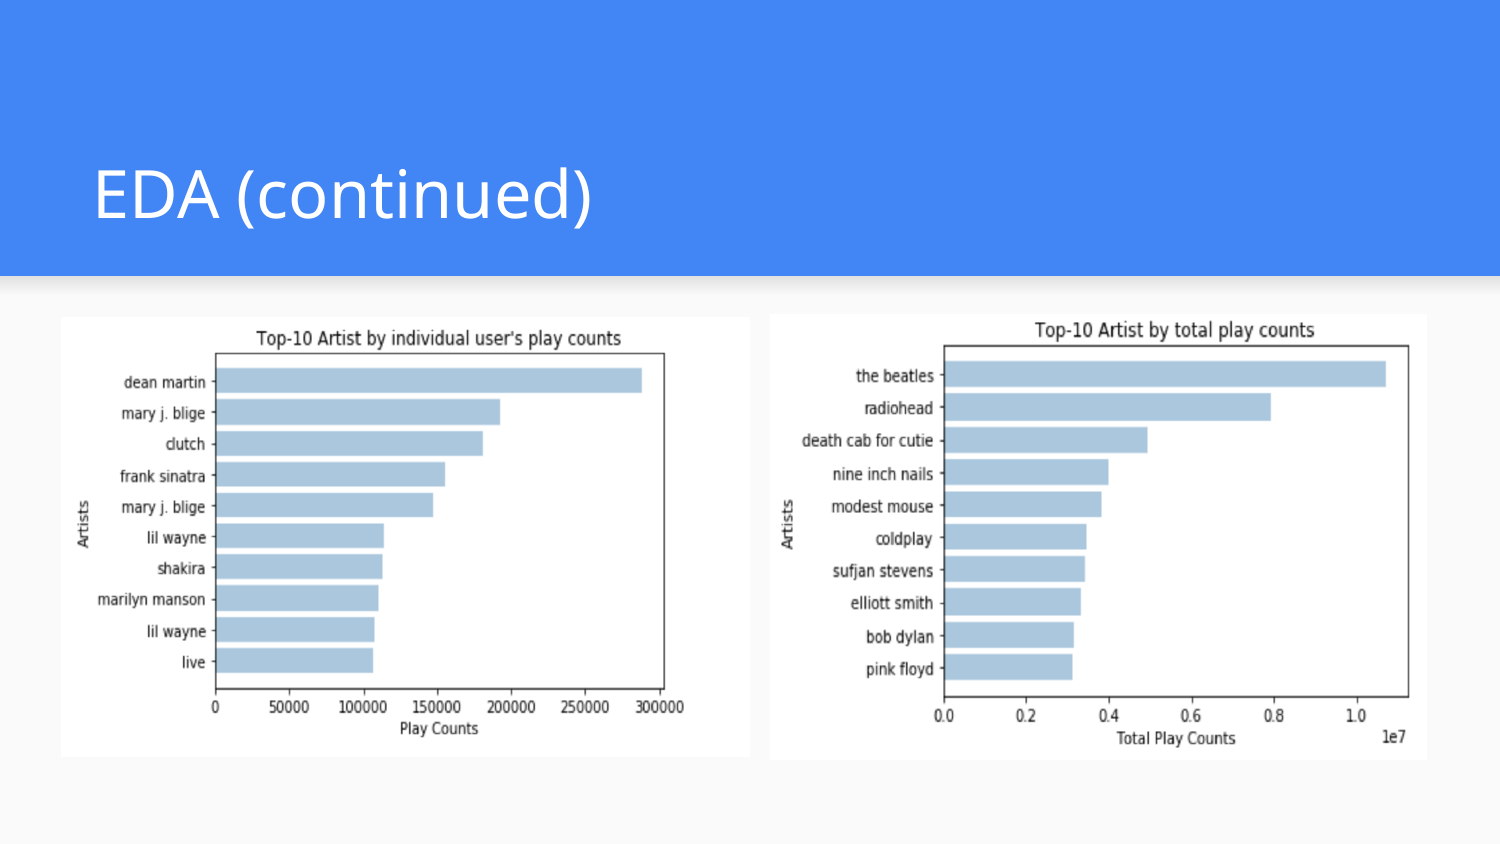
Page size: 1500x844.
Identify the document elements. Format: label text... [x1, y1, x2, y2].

title EDA (continued) [77, 121, 1427, 248]
picture [61, 317, 750, 757]
picture [769, 314, 1427, 760]
